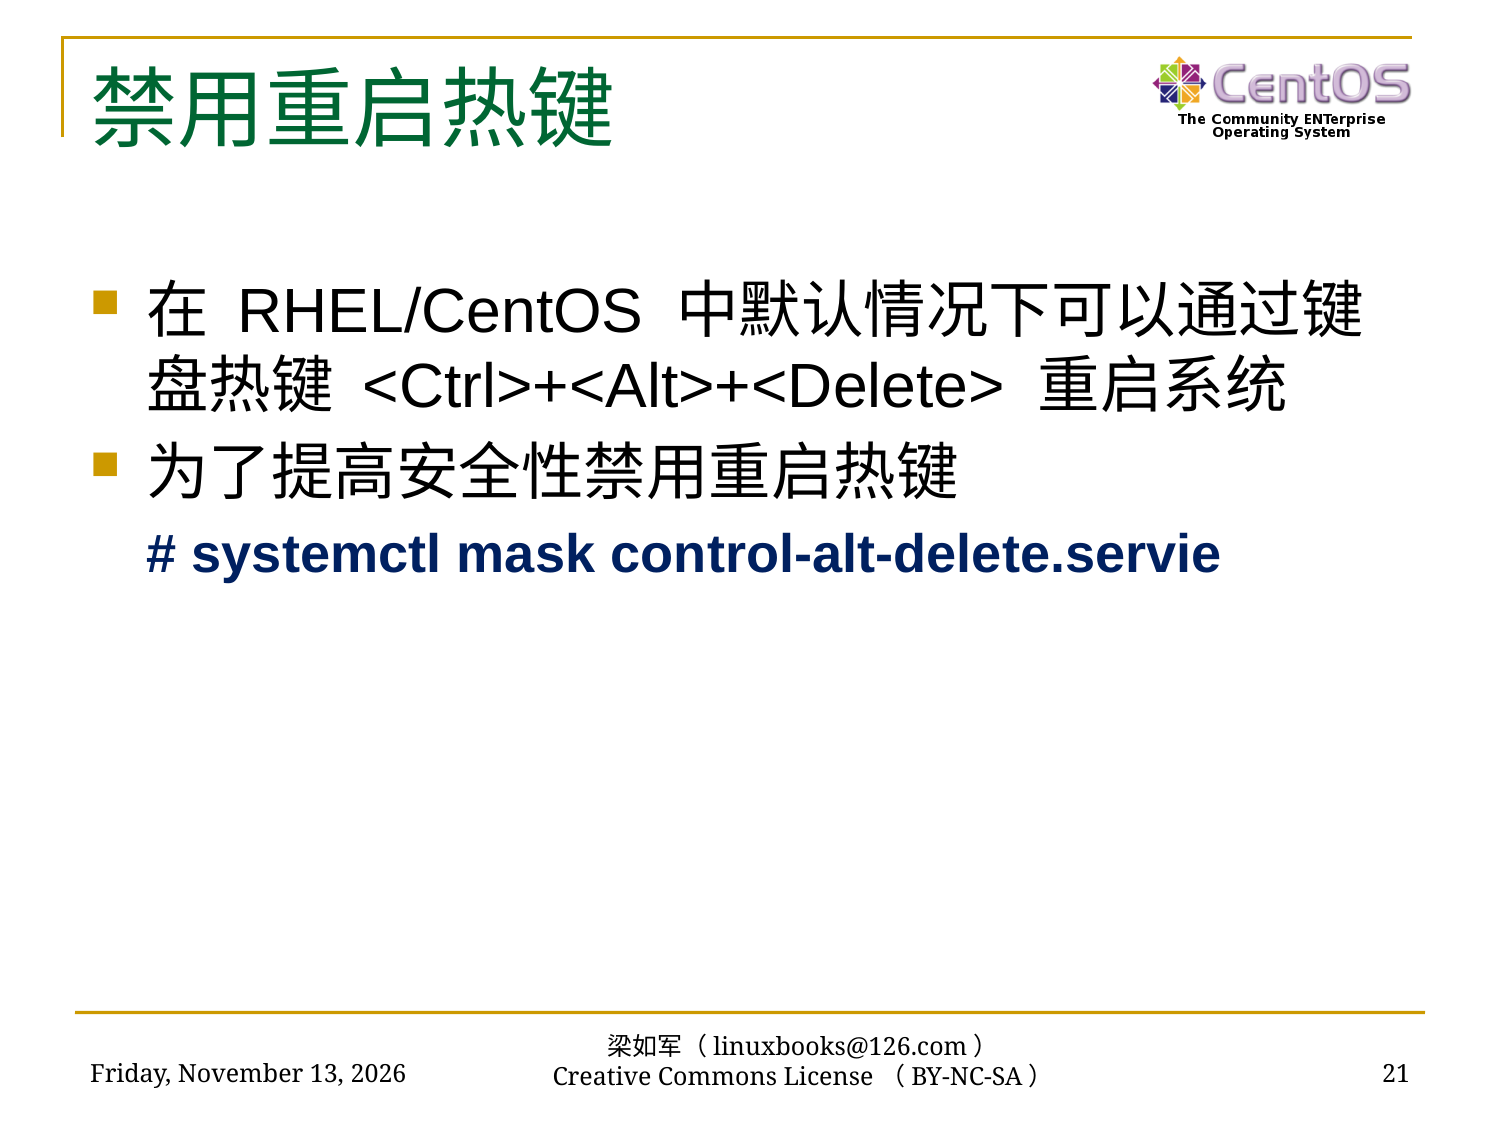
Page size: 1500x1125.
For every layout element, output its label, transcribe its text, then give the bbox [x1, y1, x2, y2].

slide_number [74, 1023, 426, 1100]
list 在 RHEL/CentOS 中默认情况下可以通过键盘热键 <Ctrl>+<Alt>+<Delete> 重启系统 为了提高安全性禁用重启热键 # systemctl mask control-alt-delete.servie [74, 262, 1426, 1006]
slide_number 21 [1074, 1023, 1426, 1100]
title 禁用重启热键 [74, 45, 1426, 233]
footer 梁如军（linuxbooks@126.com） Creative Commons License（BY-NC-SA） [359, 1022, 1247, 1099]
